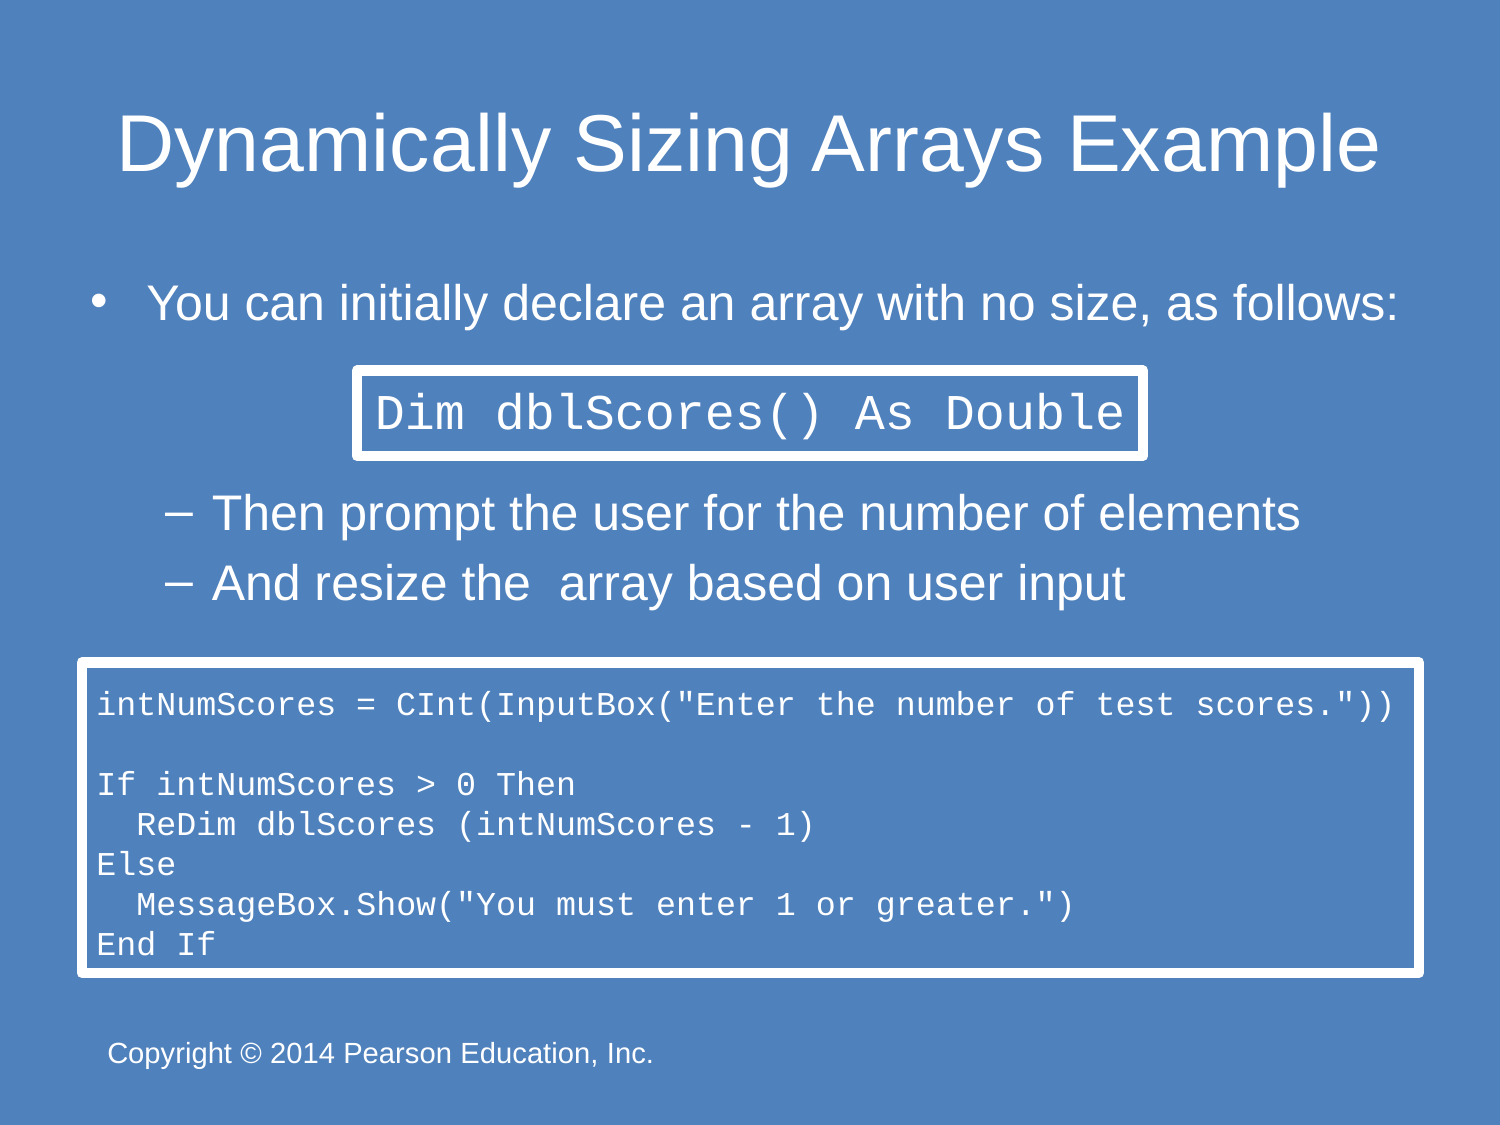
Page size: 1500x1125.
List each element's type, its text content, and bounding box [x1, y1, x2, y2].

list You can initially declare an array with no size, as follows: Then prompt the user for the number of elements And resize the array based on user input [75, 262, 1425, 1005]
title Dynamically Sizing Arrays Example [75, 45, 1425, 233]
text_box [80, 660, 1421, 975]
text_box [355, 368, 1145, 458]
